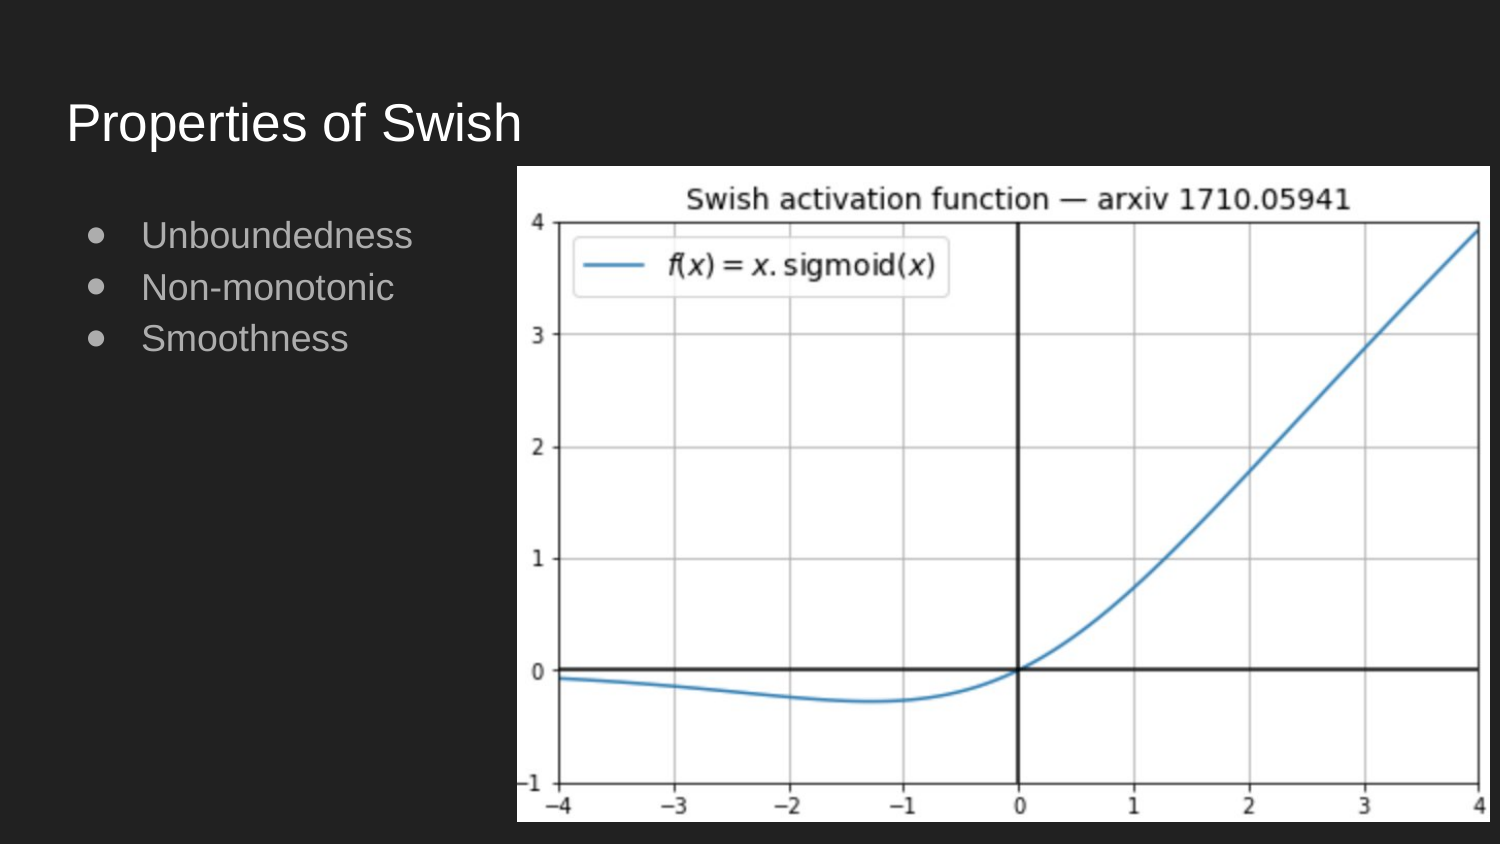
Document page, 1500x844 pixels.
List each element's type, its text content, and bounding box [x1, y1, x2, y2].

list Unboundedness Non-monotonic Smoothness [51, 189, 512, 750]
picture [517, 166, 1490, 822]
title Properties of Swish [51, 72, 1449, 167]
